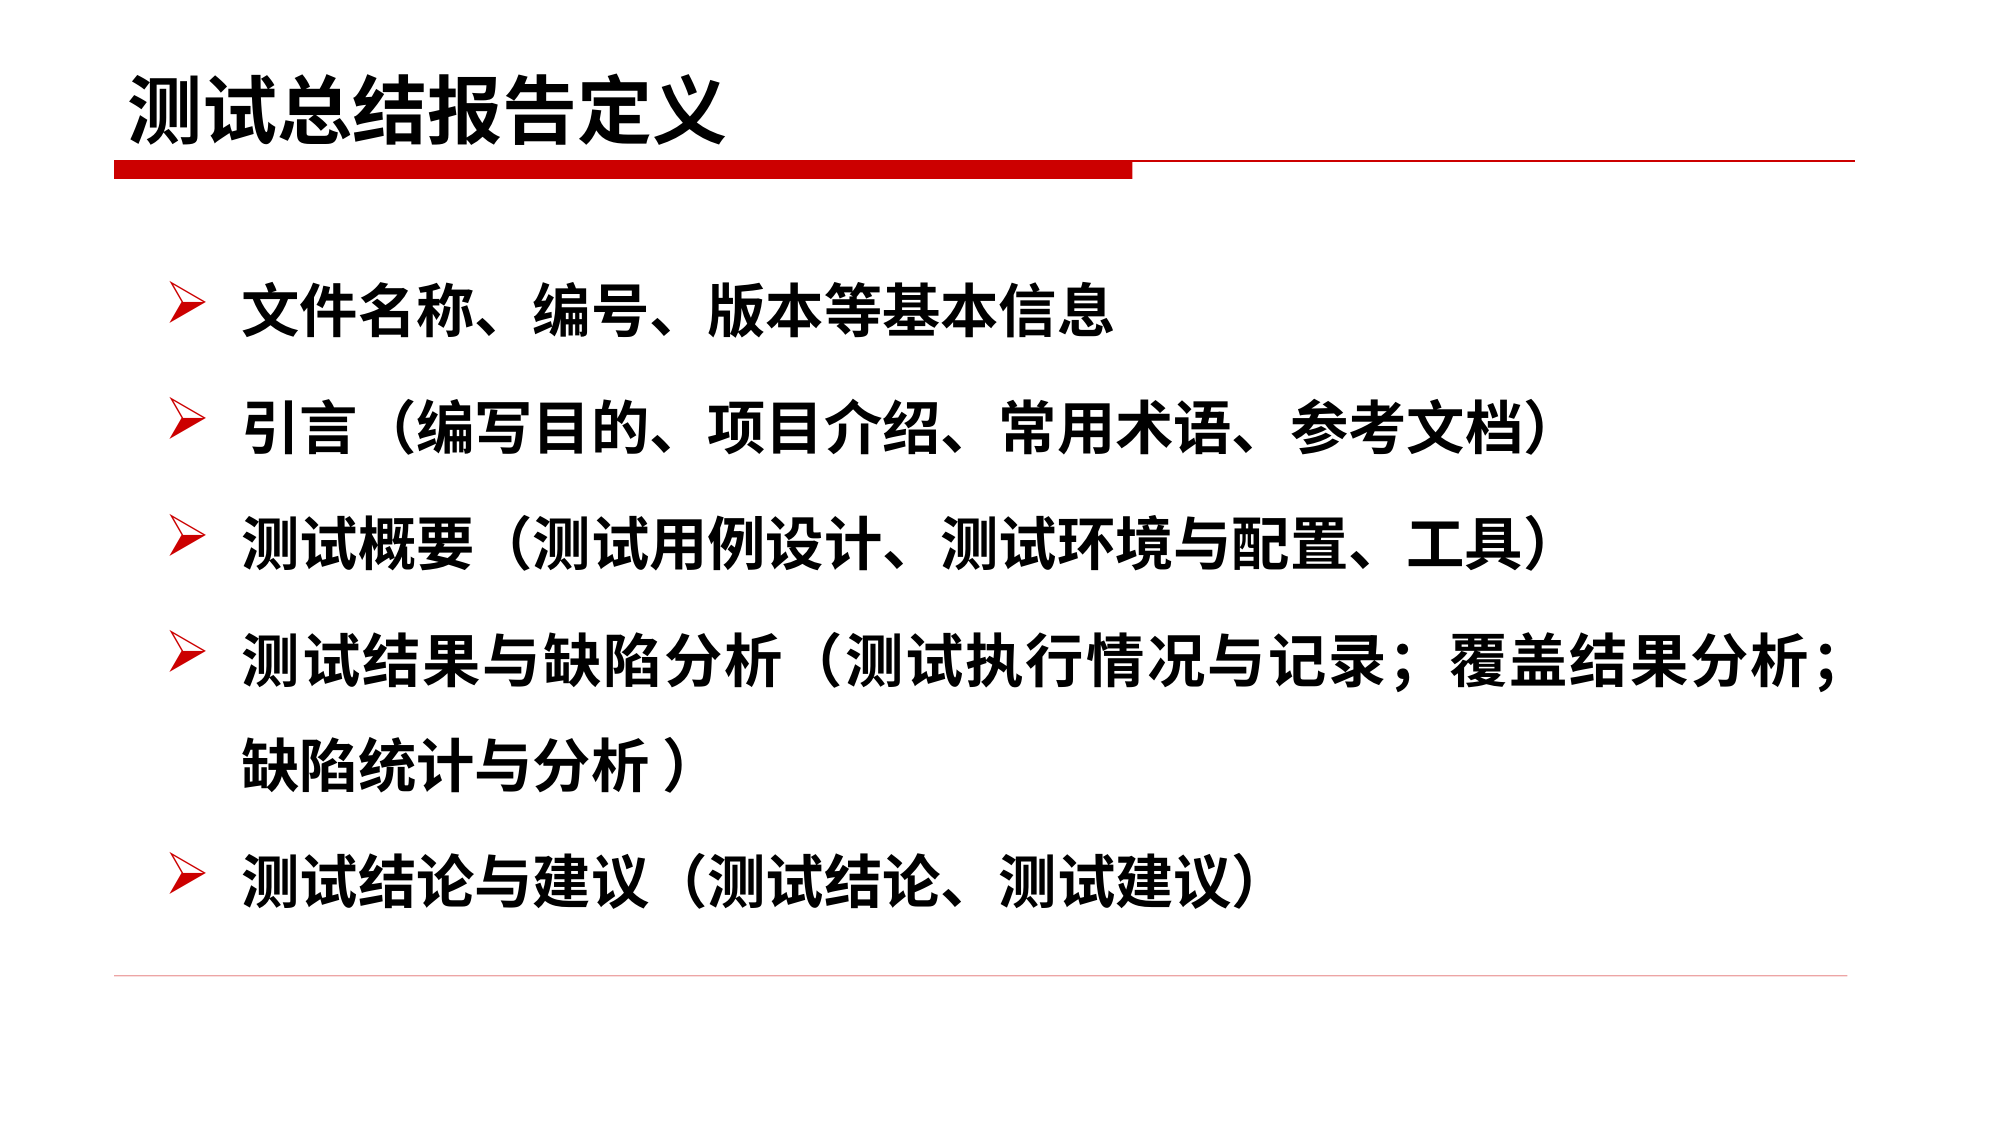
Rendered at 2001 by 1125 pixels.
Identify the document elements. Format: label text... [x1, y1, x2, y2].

list 文件名称、编号、版本等基本信息 引言（编写目的、项目介绍、常用术语、参考文档） 测试概要（测试用例设计、测试环境与配置、工具） 测试结果与缺陷分析（测试执行情况与记录；覆盖结果分析；缺陷统计与分析 ） 测试结论与建议（测试结论、测试建议） [149, 231, 1827, 994]
title 测试总结报告定义 [112, 42, 1863, 161]
